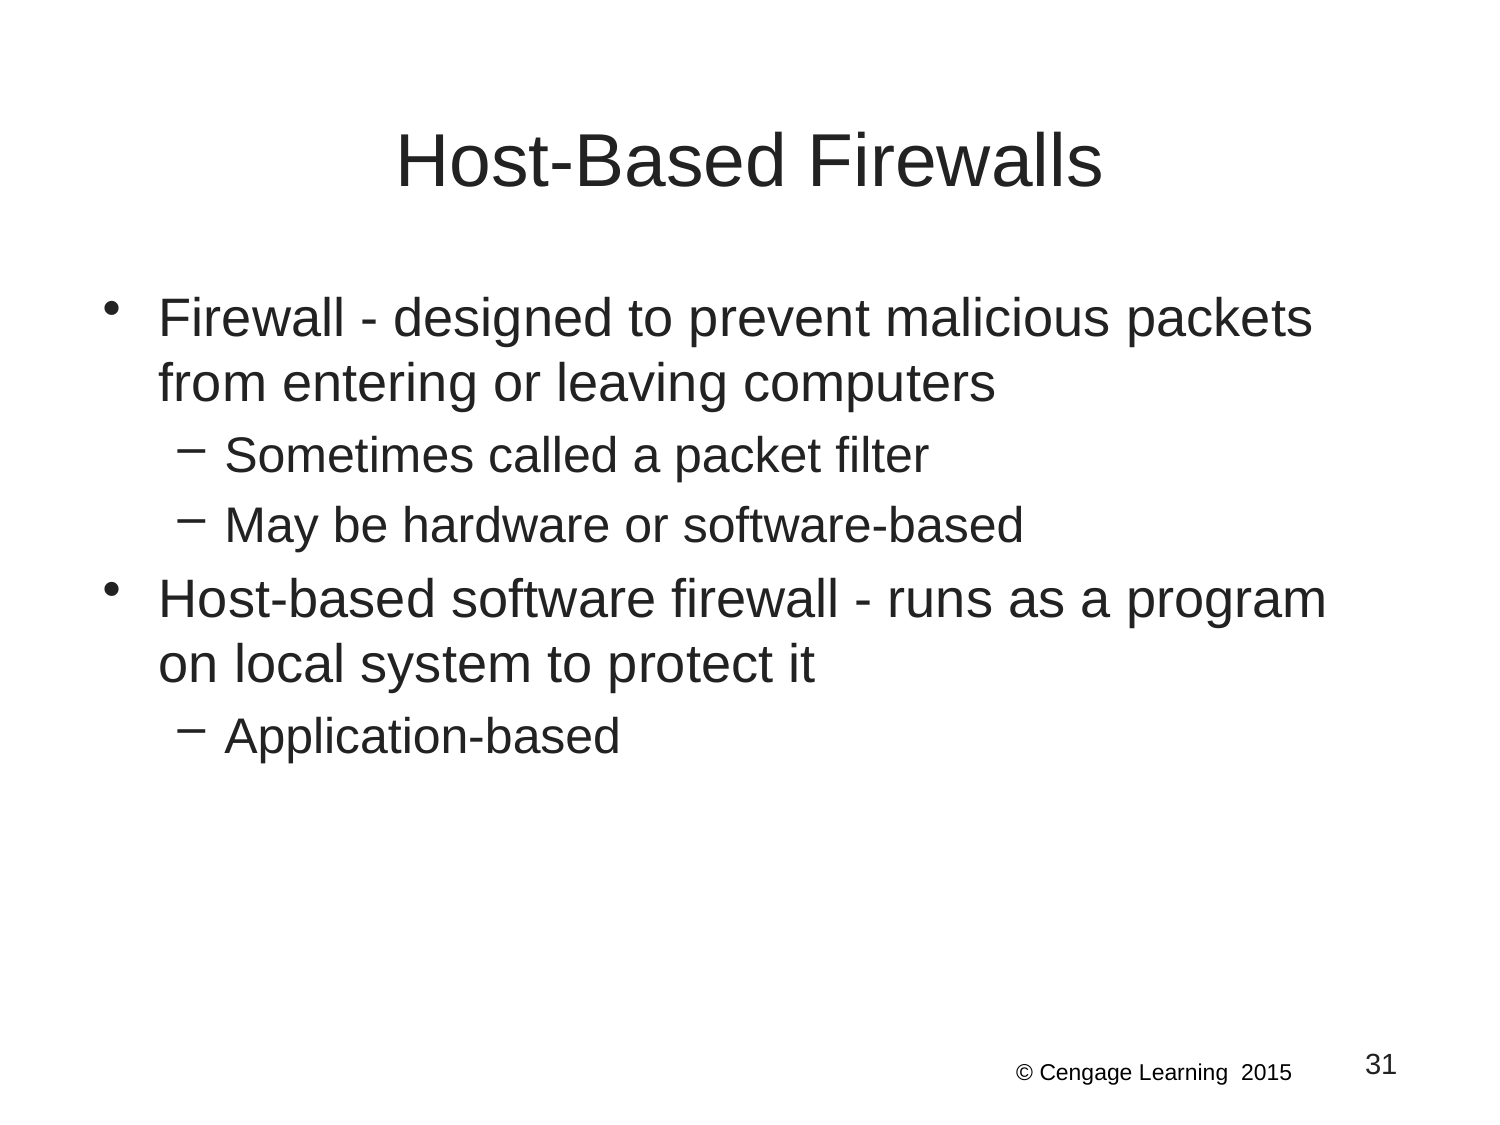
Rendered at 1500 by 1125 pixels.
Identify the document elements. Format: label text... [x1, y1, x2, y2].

slide_number 31 [1312, 1037, 1413, 1101]
title Host-Based Firewalls [87, 62, 1413, 250]
list Firewall - designed to prevent malicious packets from entering or leaving computers Sometimes called a packet filter May be hardware or software-based Host-based software firewall - runs as a program on local system to protect it Application-based [87, 275, 1413, 1025]
